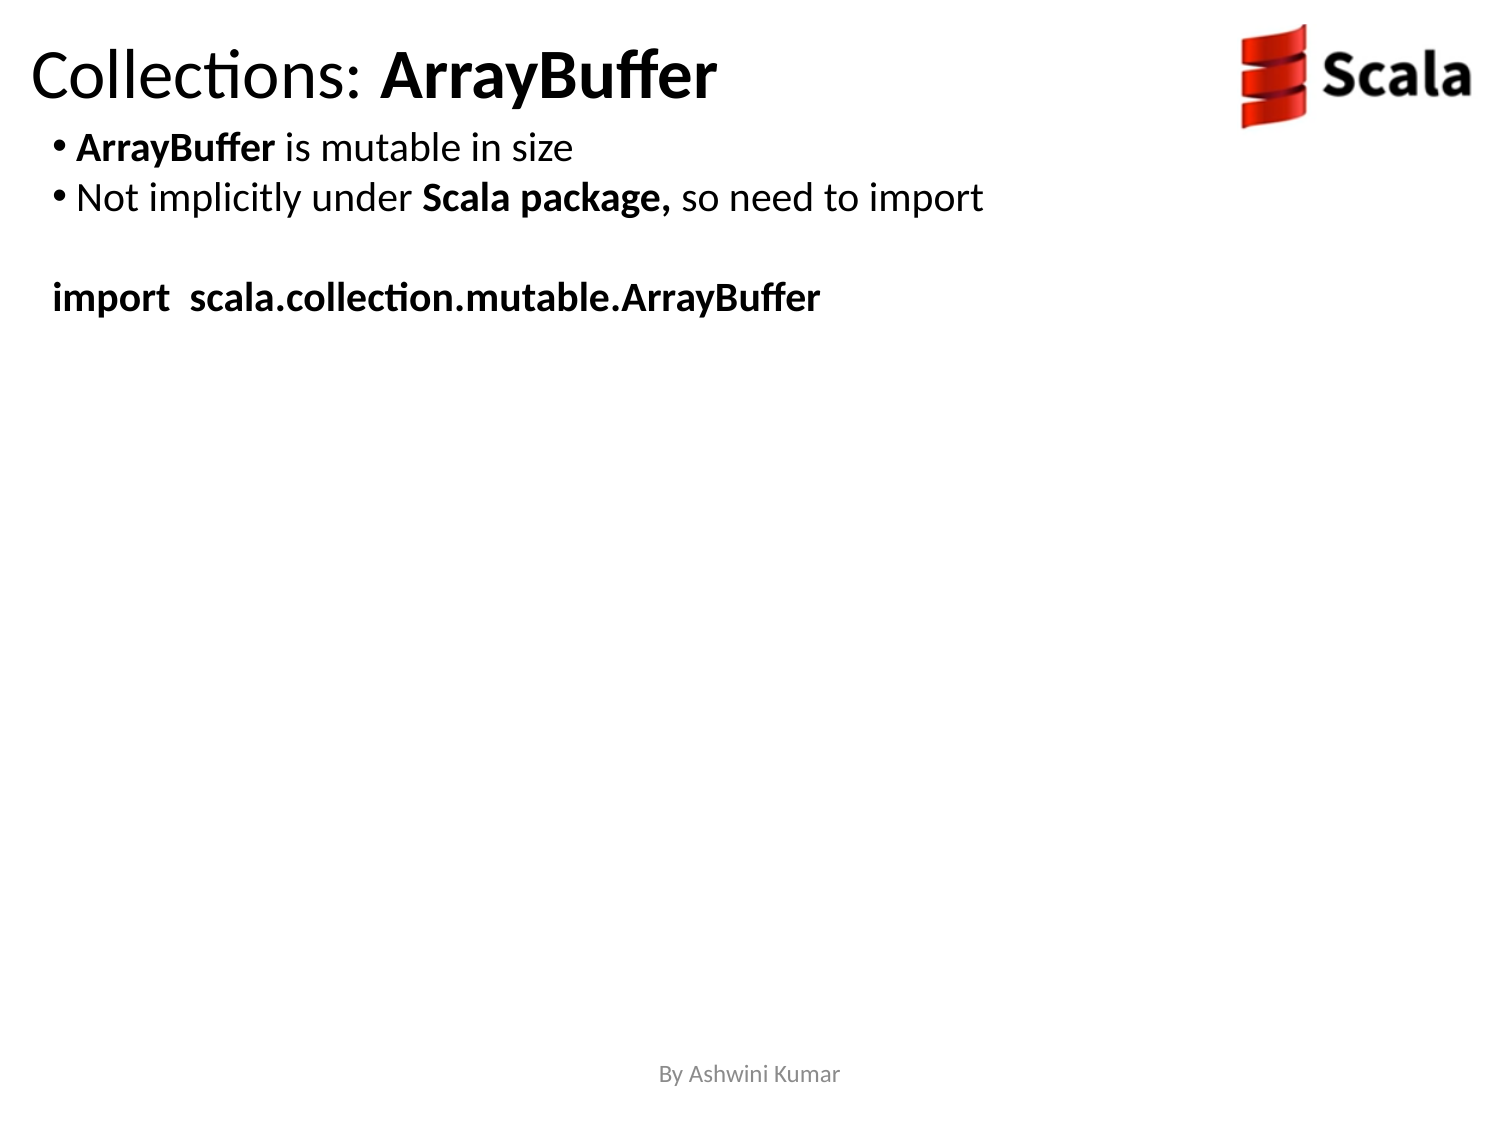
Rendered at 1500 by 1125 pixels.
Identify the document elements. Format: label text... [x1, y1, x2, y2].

footer By Ashwini Kumar [512, 1042, 988, 1103]
title Collections: ArrayBuffer [0, 0, 1213, 192]
picture [1237, 24, 1487, 138]
text_box ArrayBuffer is mutable in size Not implicitly under Scala package, so need to import import scala.collection.mutable.ArrayBuffer [37, 112, 1413, 328]
